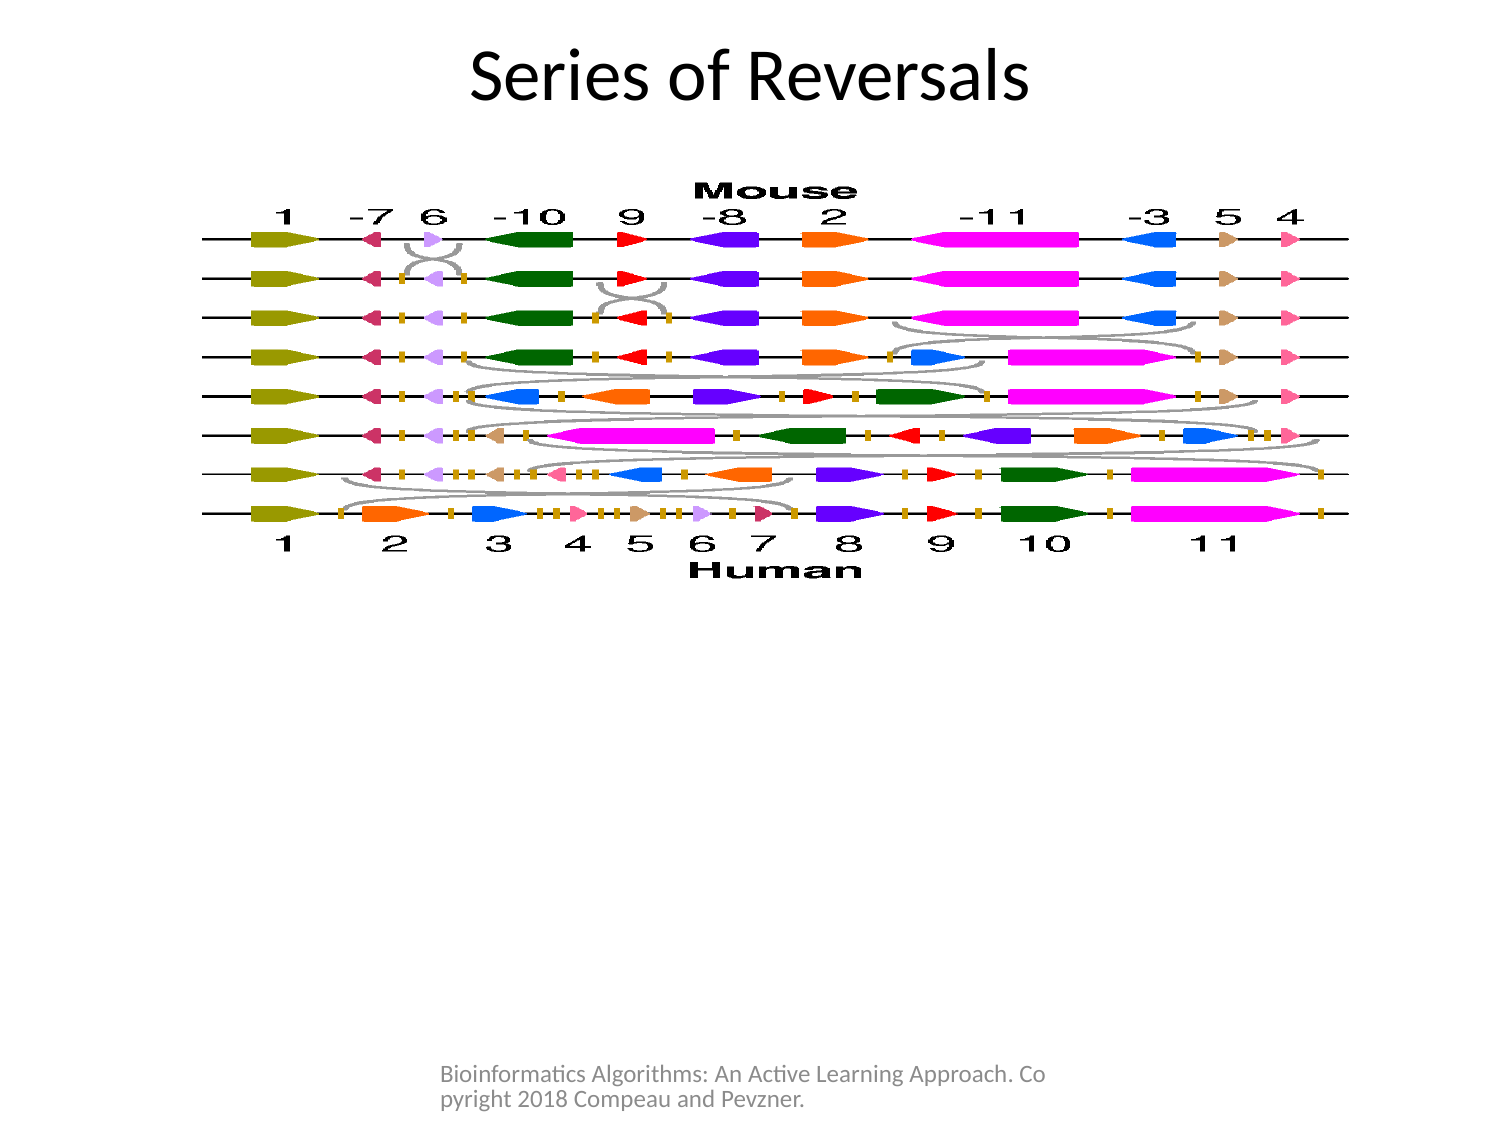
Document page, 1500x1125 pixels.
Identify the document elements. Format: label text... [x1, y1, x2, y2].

picture [199, 174, 1351, 584]
title Series of Reversals [0, 0, 1500, 191]
footer Bioinformatics Algorithms: An Active Learning Approach. Copyright 2018 Compeau and Pevzner. [425, 1042, 1075, 1103]
text_box [87, 299, 1111, 1079]
